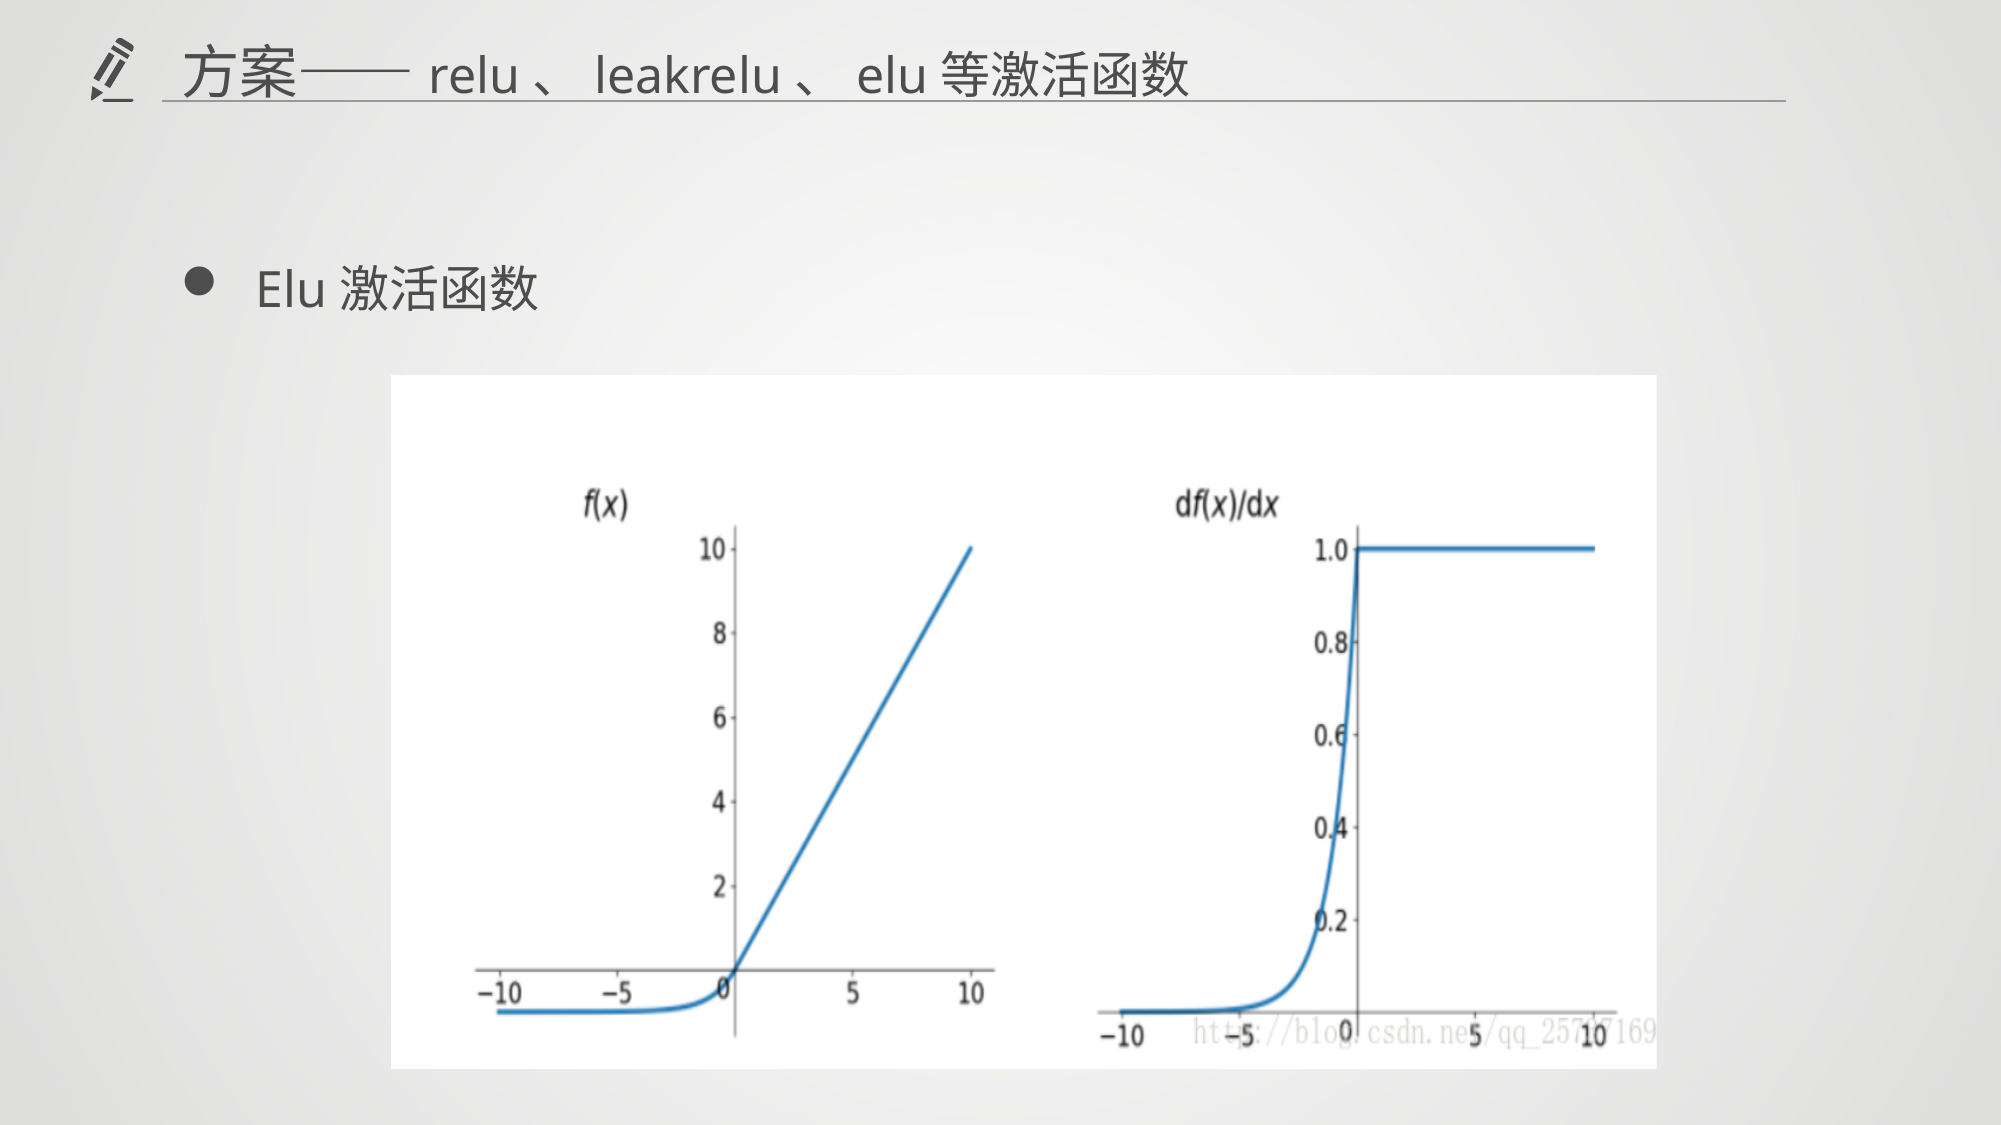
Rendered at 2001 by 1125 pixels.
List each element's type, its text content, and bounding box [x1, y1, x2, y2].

text_box 方案——relu、leakrelu、elu等激活函数 [166, 102, 1206, 113]
text_box Elu激活函数 [90, 219, 1910, 325]
picture [0, 0, 2001, 1125]
text_box [110, 45, 130, 59]
text_box [93, 52, 115, 82]
text_box [90, 86, 104, 101]
text_box [115, 37, 134, 52]
text_box [102, 98, 134, 102]
text_box 方案——relu、leakrelu、elu等激活函数 [166, 28, 1206, 100]
text_box [104, 59, 126, 89]
